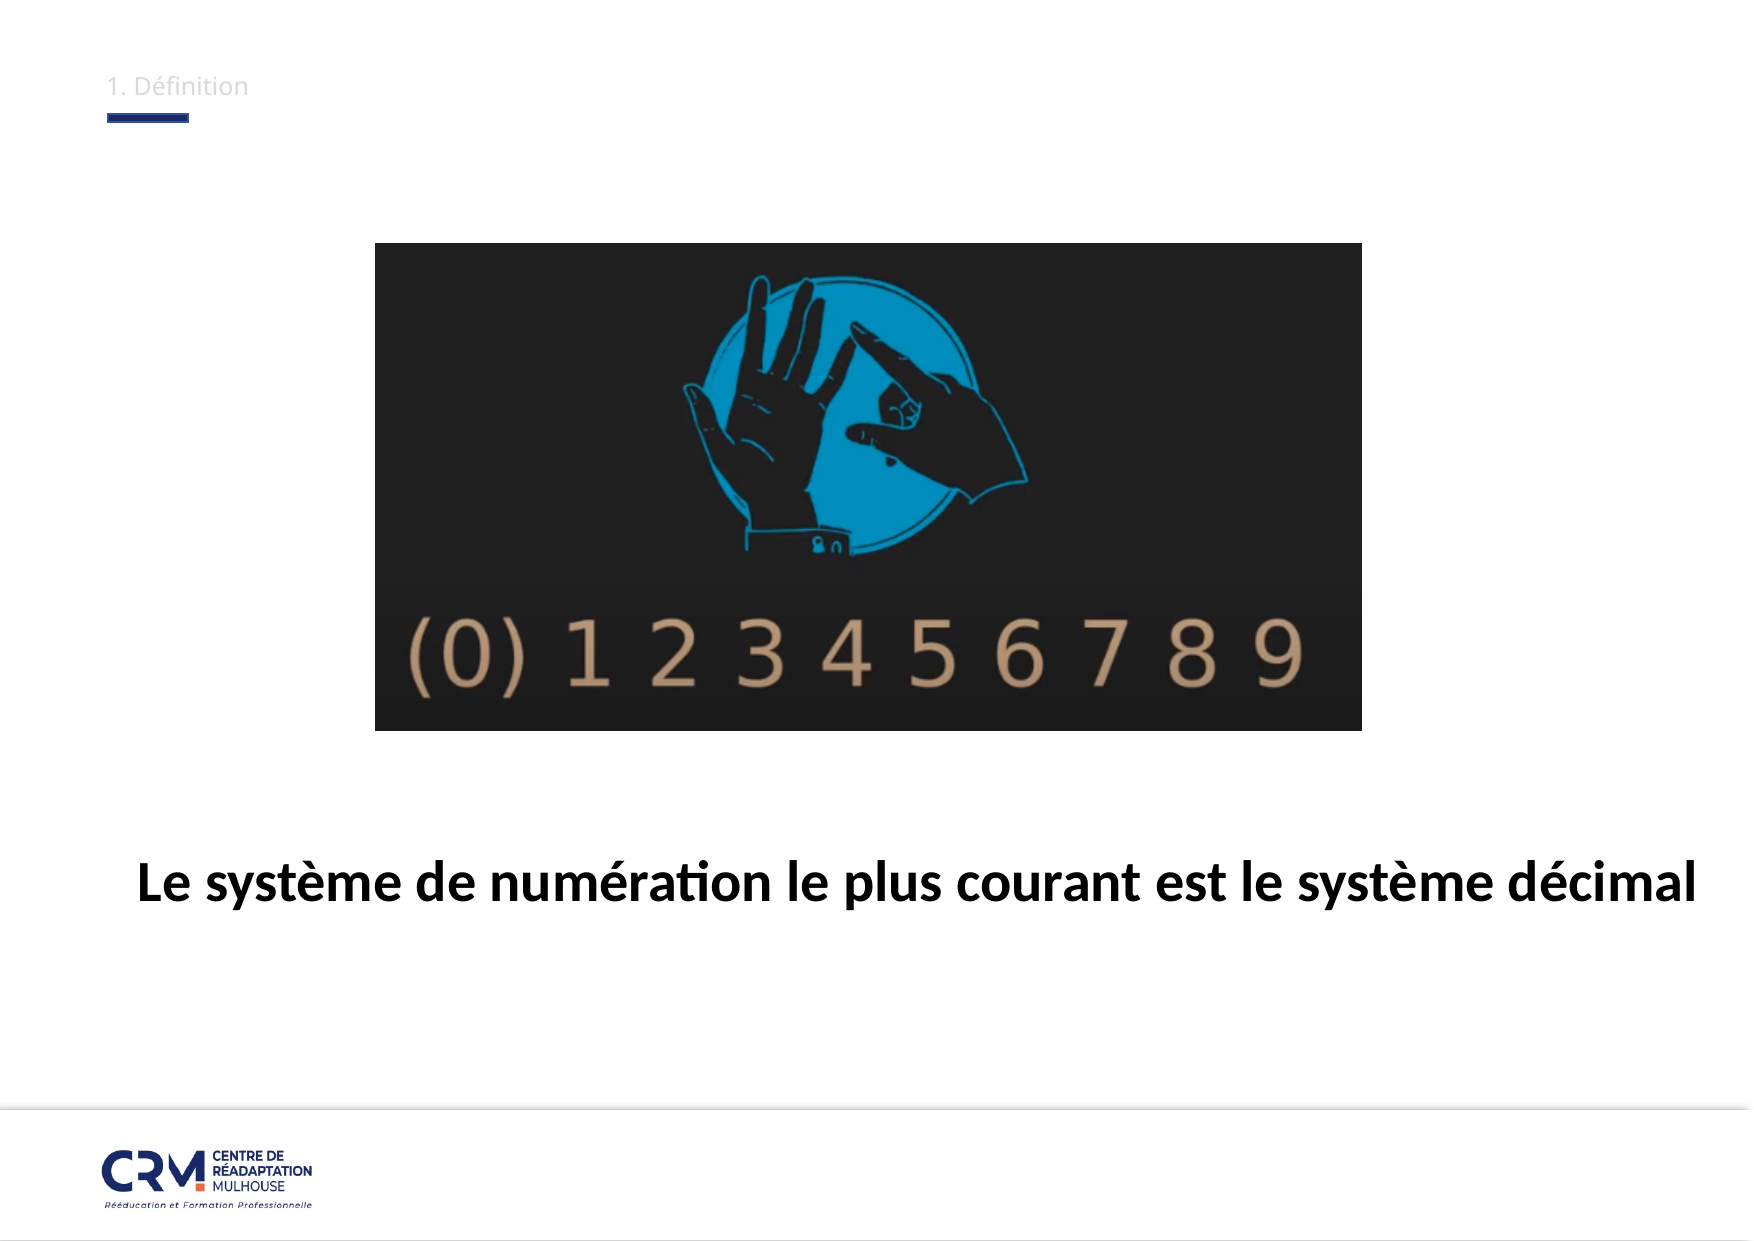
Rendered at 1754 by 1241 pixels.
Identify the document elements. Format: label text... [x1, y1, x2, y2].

title 1. Définition [91, 66, 1647, 113]
picture [91, 1139, 322, 1219]
text_box Le système de numération le plus courant est le système décimal [123, 835, 1713, 921]
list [375, 243, 1362, 731]
